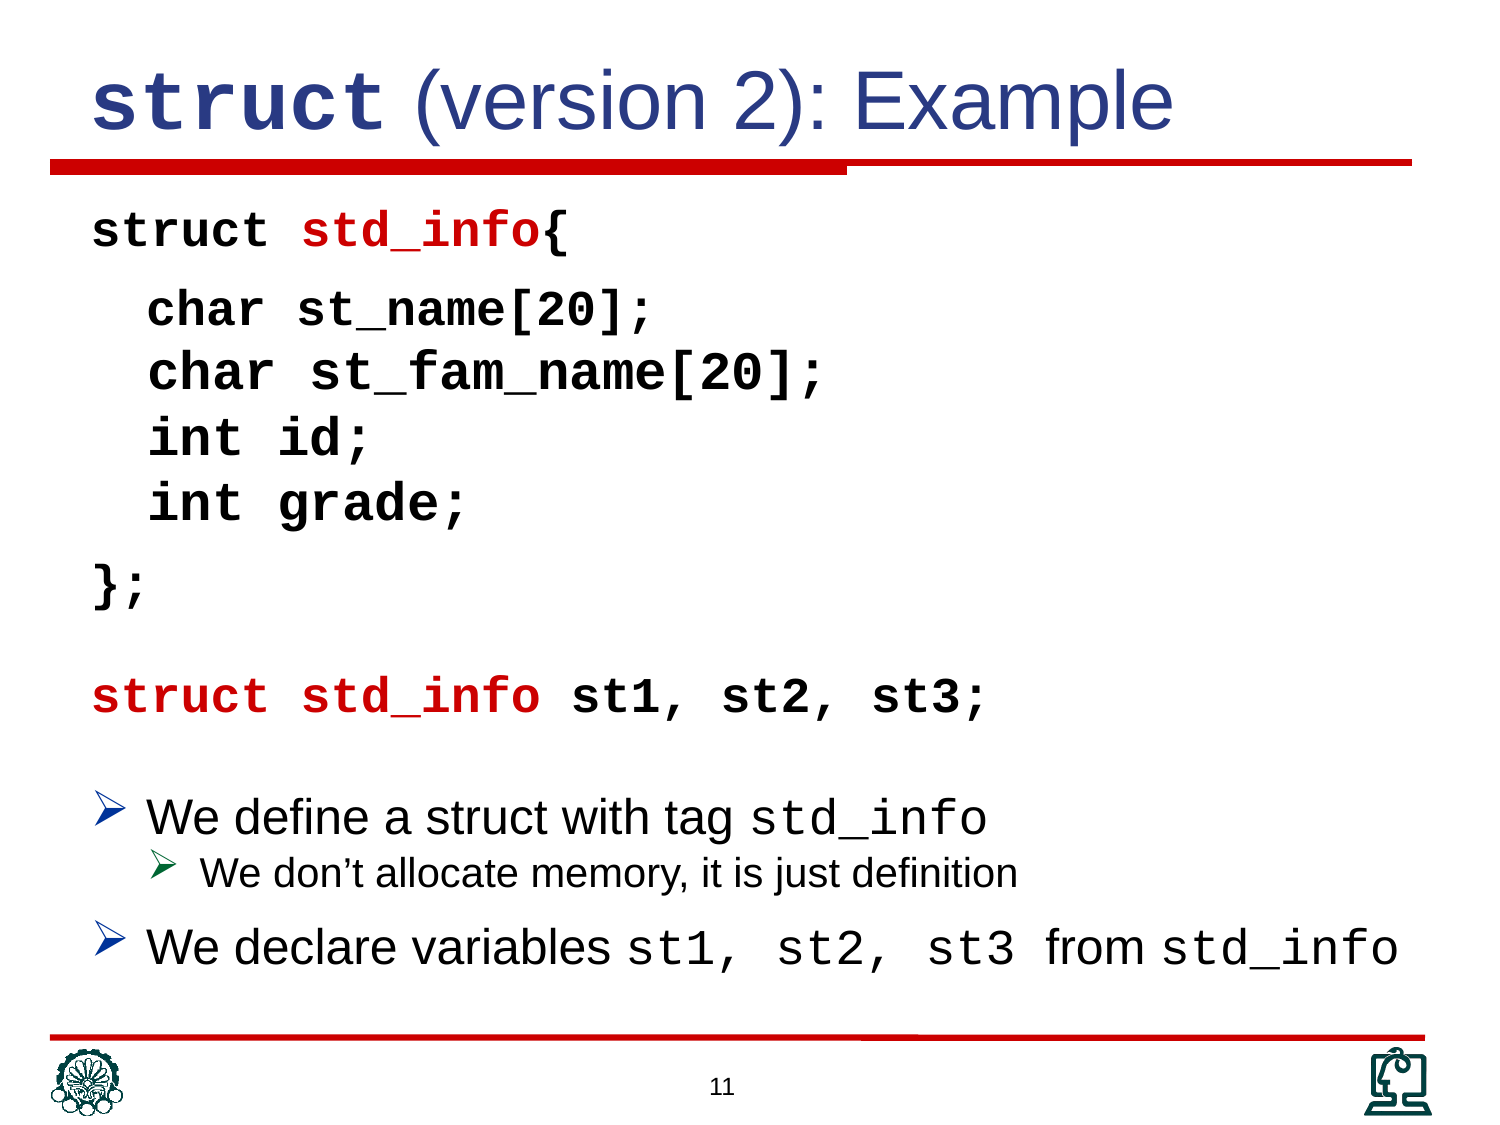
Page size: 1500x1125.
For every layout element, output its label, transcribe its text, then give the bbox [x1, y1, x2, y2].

text_box struct std_info{ char st_name[20]; char st_fam_name[20]; int id; int grade; }; struct std_info st1, st2, st3; We define a struct with tag std_info We don’t allocate memory, it is just definition We declare variables st1, st2, st3 from std_info [74, 199, 1425, 1025]
text_box 11 [650, 1062, 750, 1103]
picture [50, 1047, 125, 1118]
text_box struct (version 2): Example [74, 24, 1425, 155]
picture [1362, 1045, 1438, 1119]
